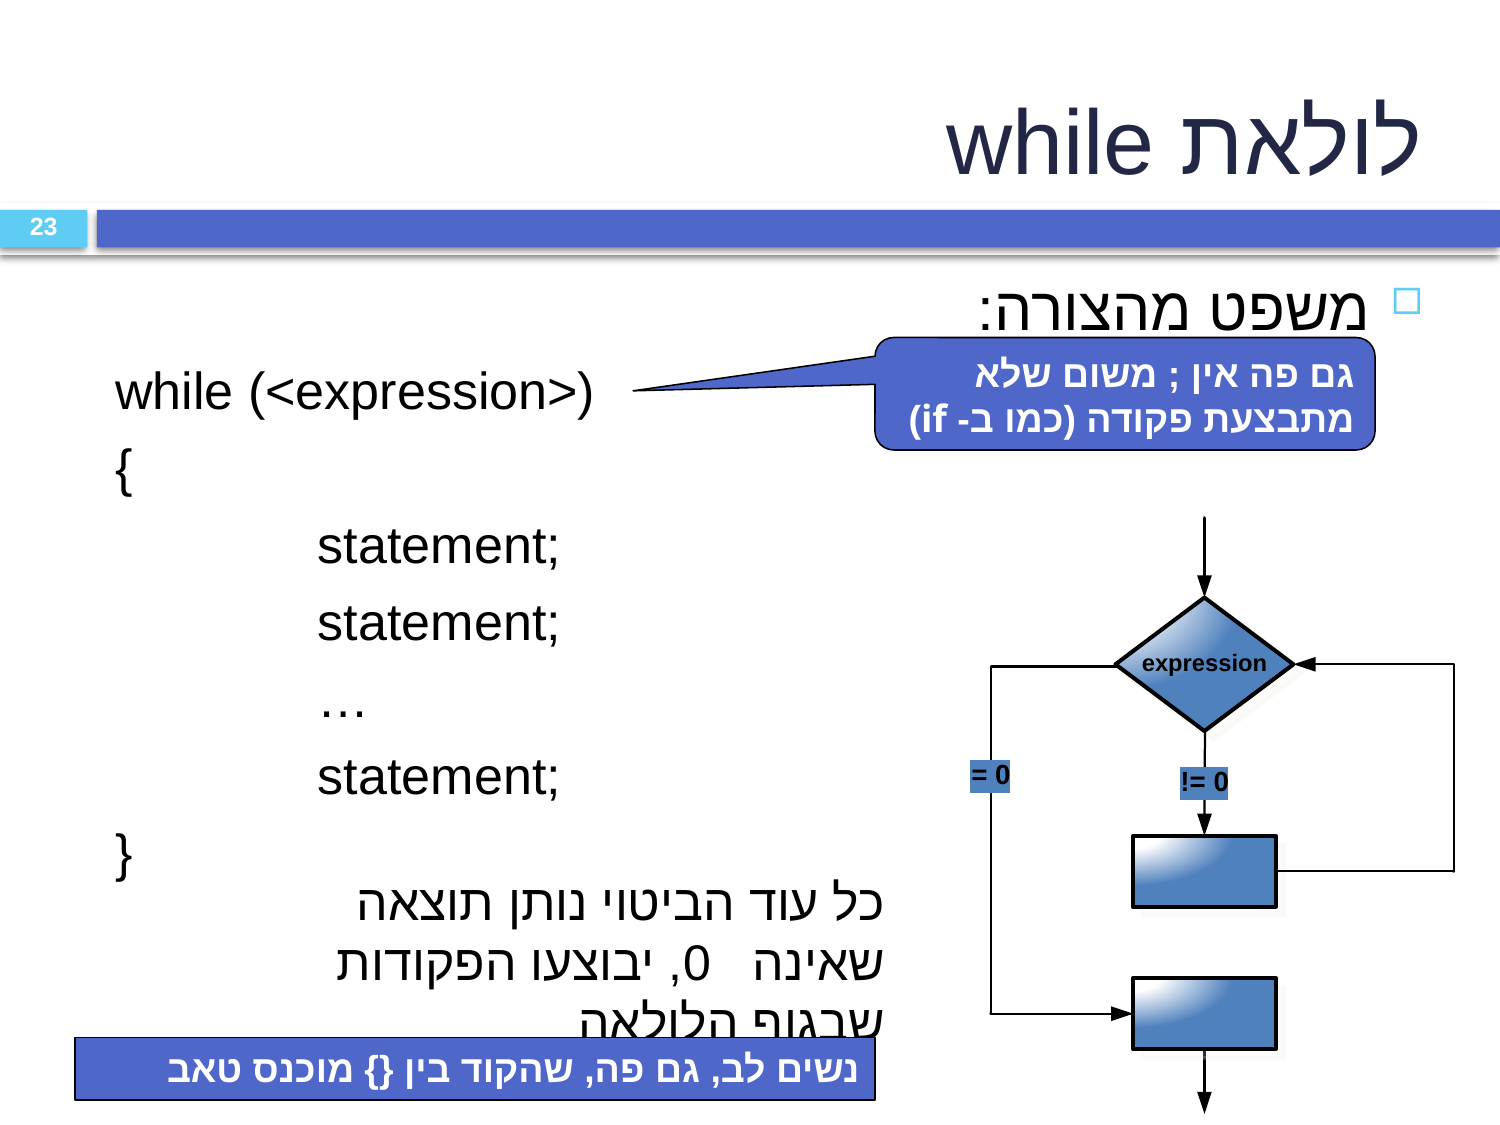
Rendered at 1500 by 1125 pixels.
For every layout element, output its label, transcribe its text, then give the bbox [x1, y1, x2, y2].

text_box כל עוד הביטוי נותן תוצאה שאינה 0, יבוצעו הפקודות שבגוף הלולאה [212, 1100, 768, 1108]
text_box גם פה אין ; משום שלא מתבצעת פקודה (כמו ב- if) [633, 337, 1376, 451]
title לולאת while [99, 37, 1438, 200]
text_box נשים לב, גם פה, שהקוד בין {} מוכנס טאב פנימה! [75, 1037, 768, 1100]
text_box כל עוד הביטוי נותן תוצאה שאינה 0, יבוצעו הפקודות שבגוף הלולאה [212, 862, 768, 1037]
list משפט מהצורה: while (<expression>) { statement; statement; … statement; } [100, 262, 1438, 1005]
slide_number 23 [0, 208, 88, 249]
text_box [774, 487, 1500, 1125]
